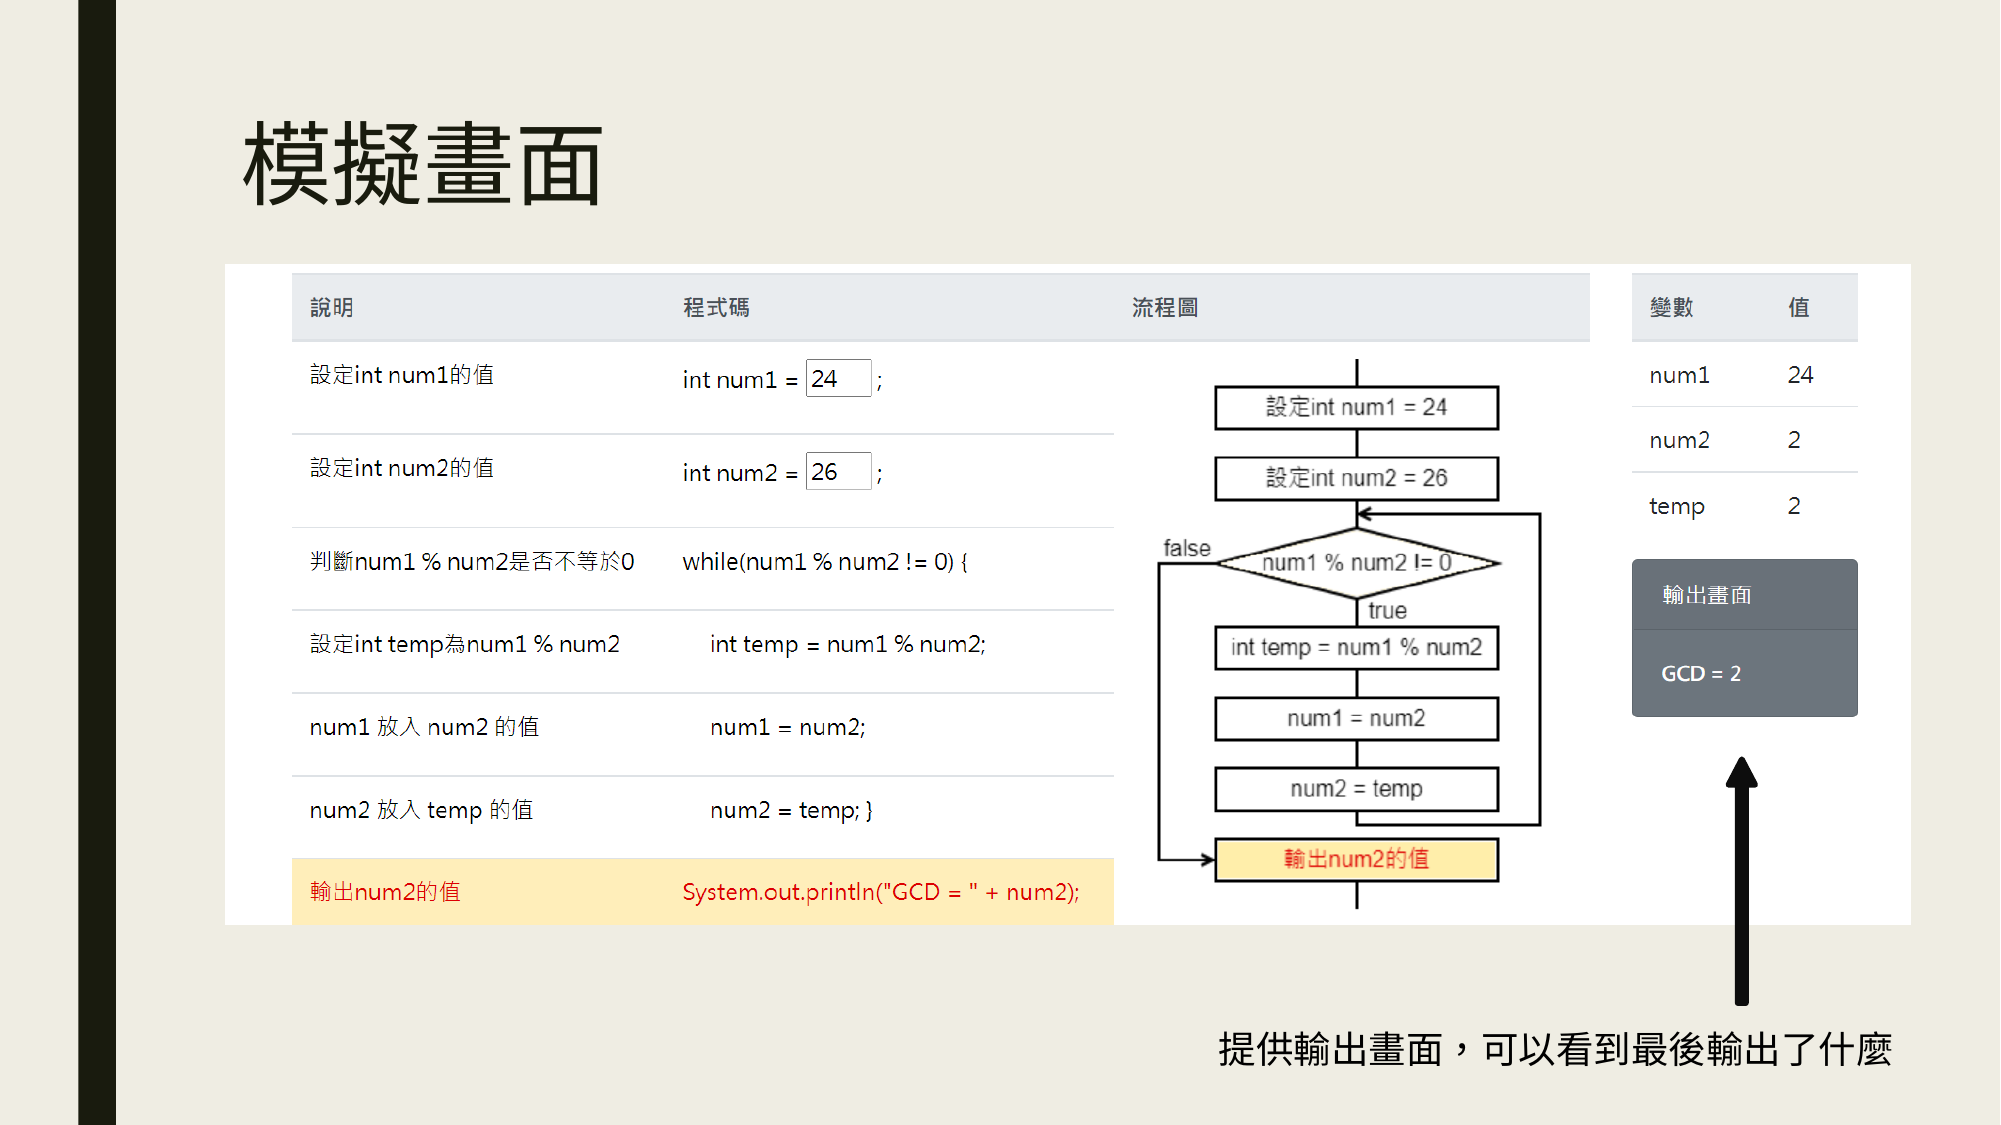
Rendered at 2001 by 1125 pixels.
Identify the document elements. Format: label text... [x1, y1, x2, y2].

title 模擬畫面 [225, 112, 1800, 264]
picture [224, 264, 1911, 926]
text_box 提供輸出畫面，可以看到最後輸出了什麼 [1203, 1018, 1911, 1079]
text_box [1734, 926, 1749, 1006]
